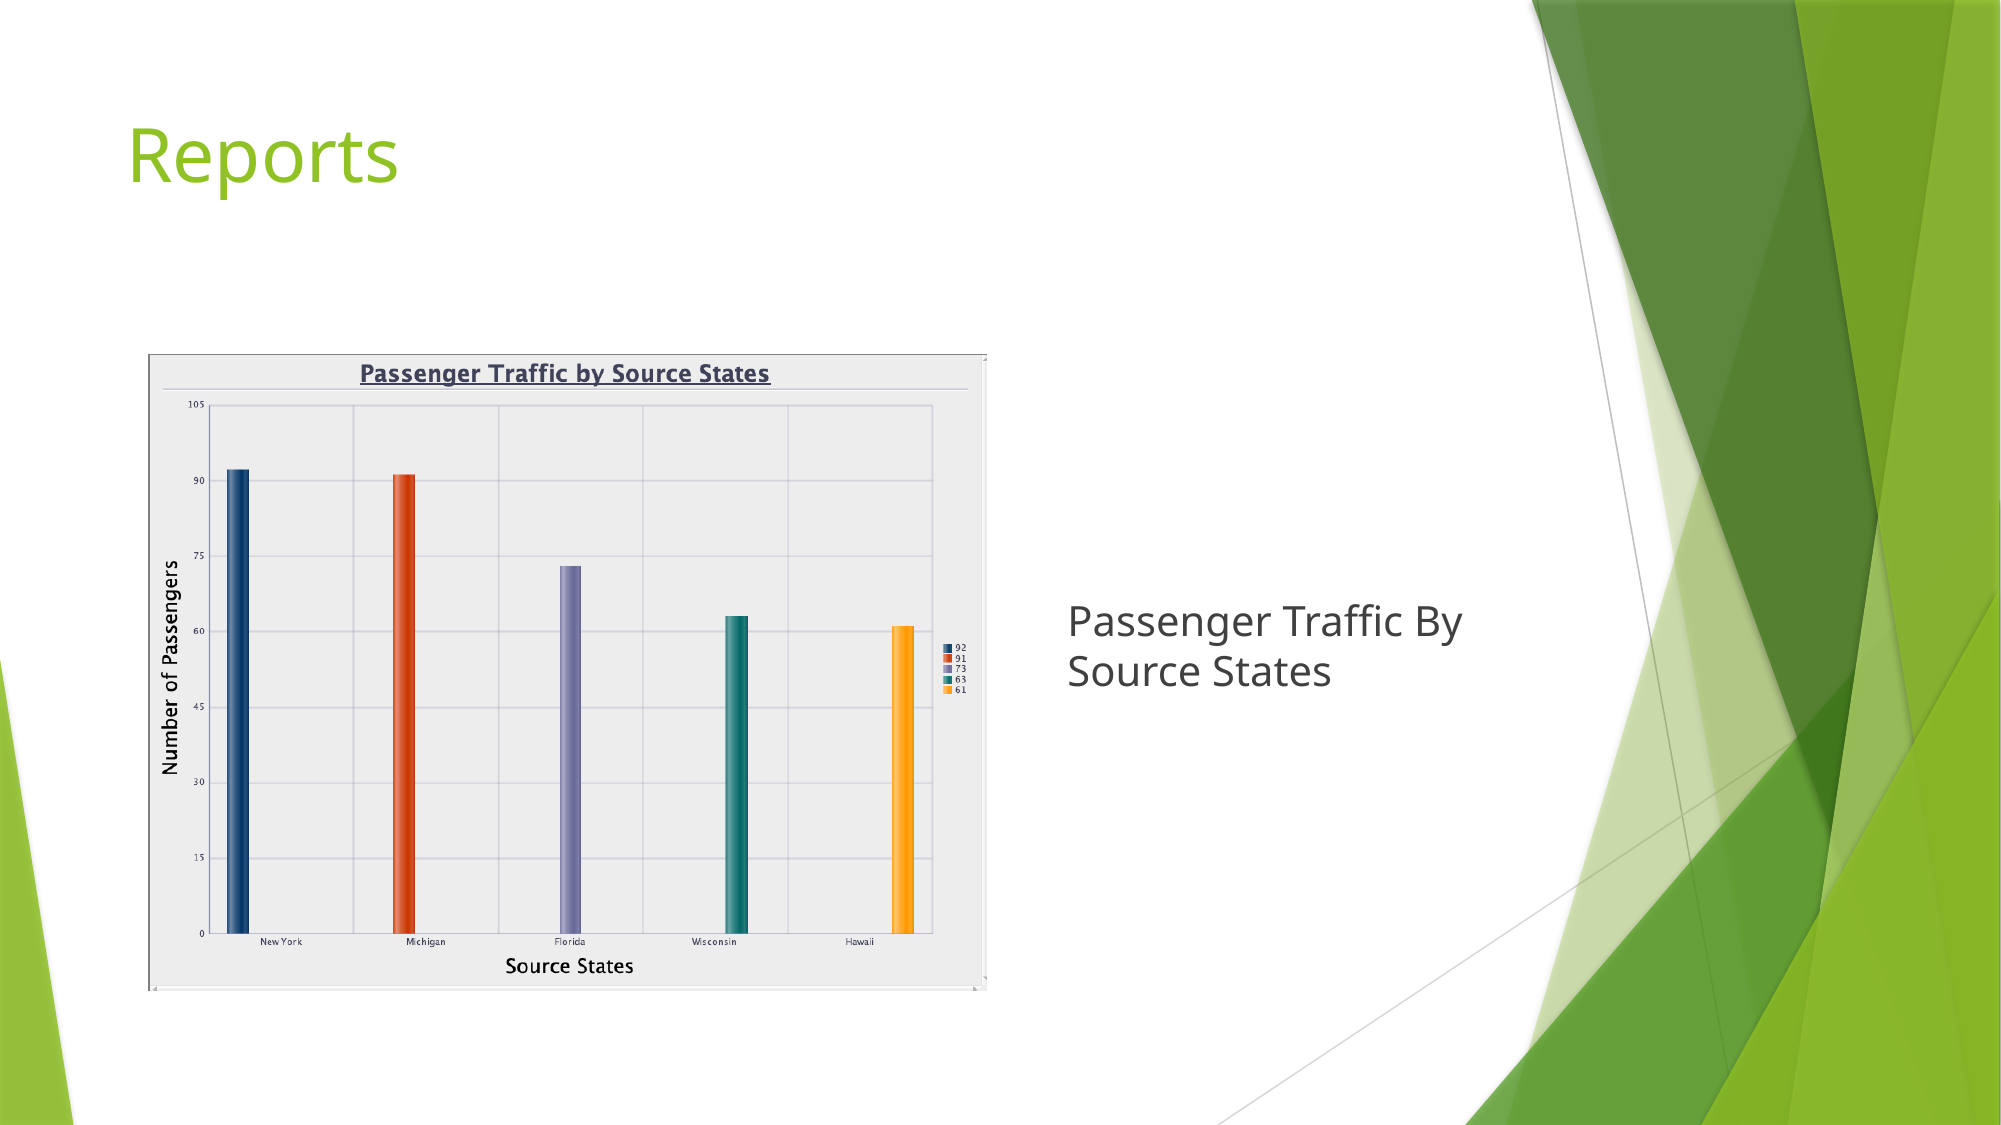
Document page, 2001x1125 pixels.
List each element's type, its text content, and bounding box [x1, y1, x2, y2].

picture [147, 353, 987, 992]
list Passenger Traffic By Source States [1052, 354, 1533, 992]
title Reports [111, 99, 1522, 317]
